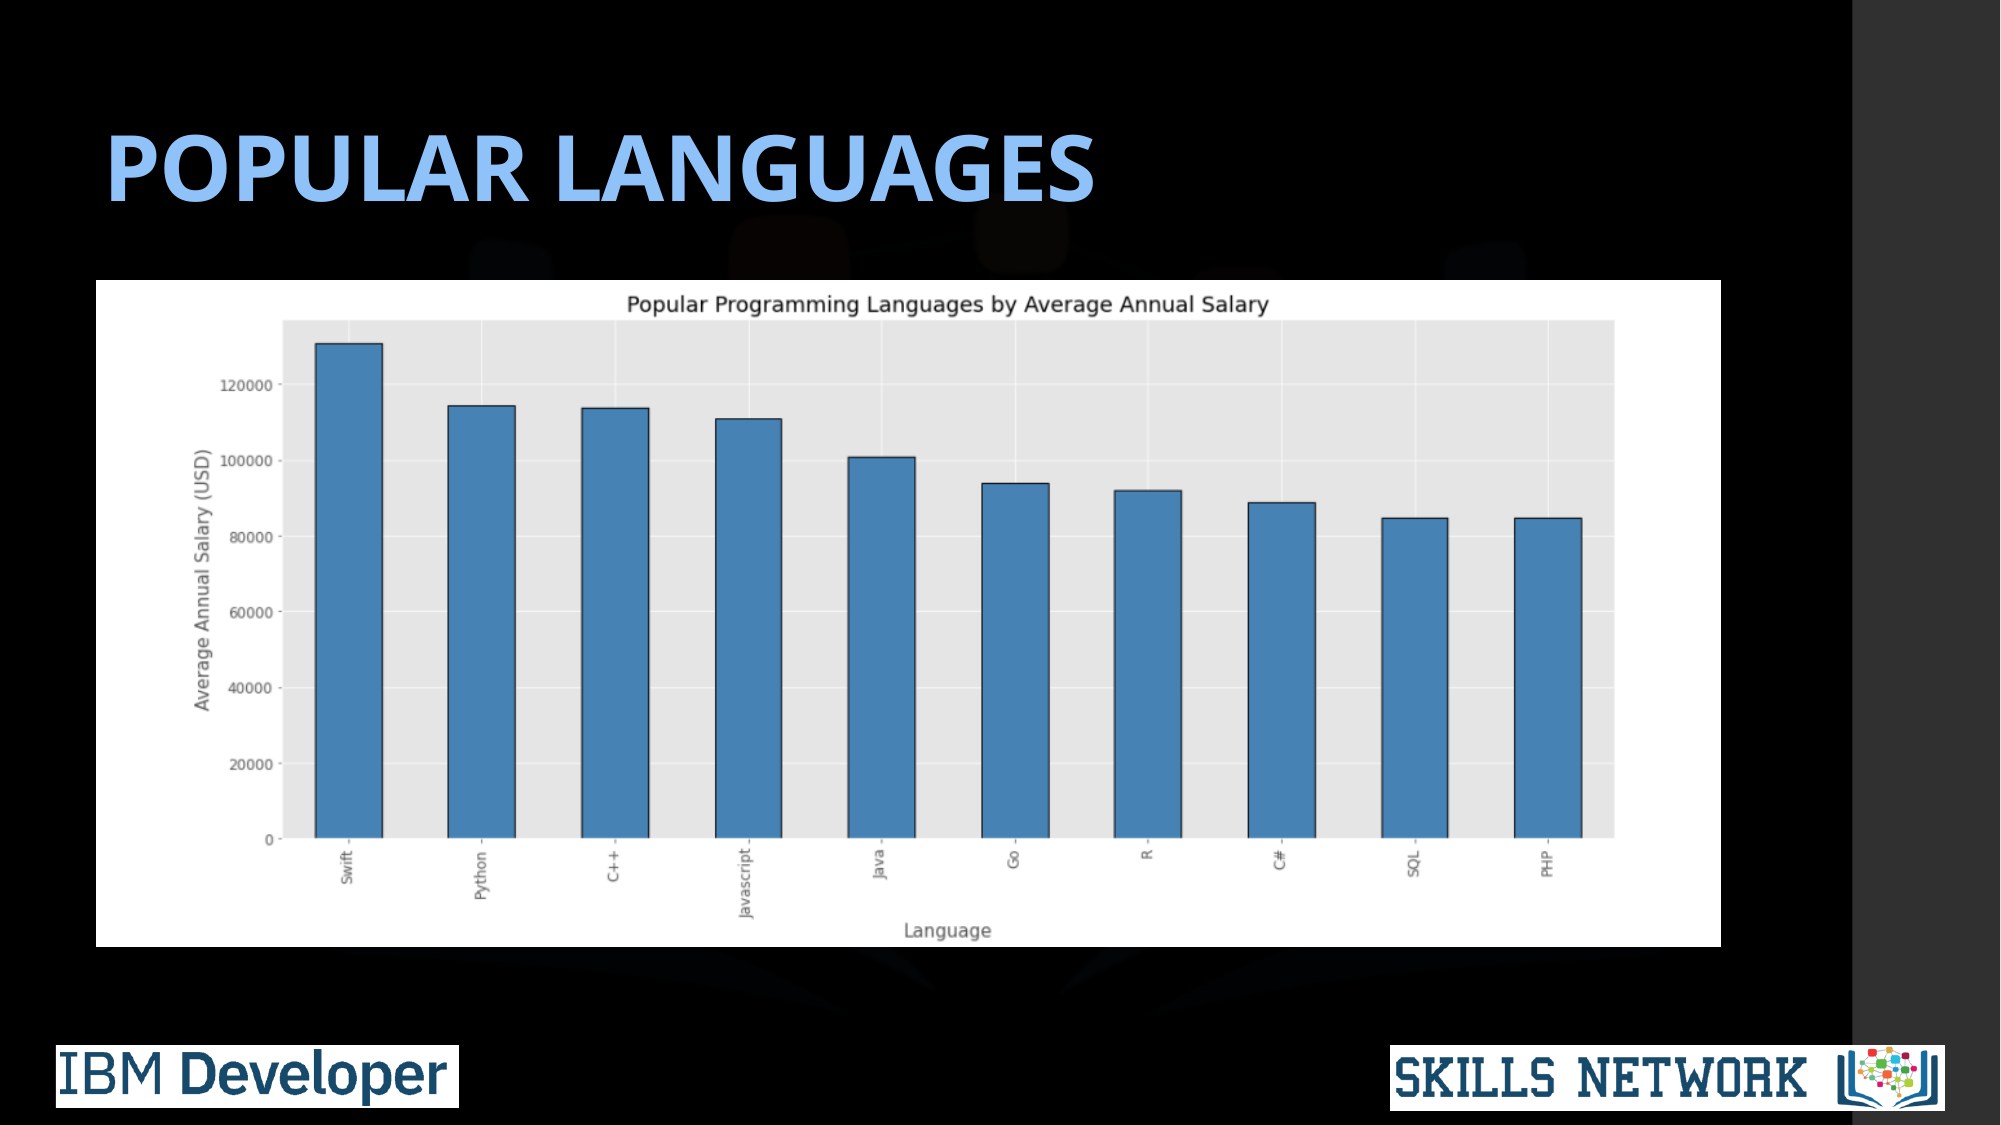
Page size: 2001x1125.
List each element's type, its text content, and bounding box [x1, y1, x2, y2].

title POPULAR LANGUAGES [88, 62, 1729, 281]
picture [55, 1045, 459, 1108]
picture [95, 279, 1721, 948]
picture [1390, 1045, 1945, 1111]
